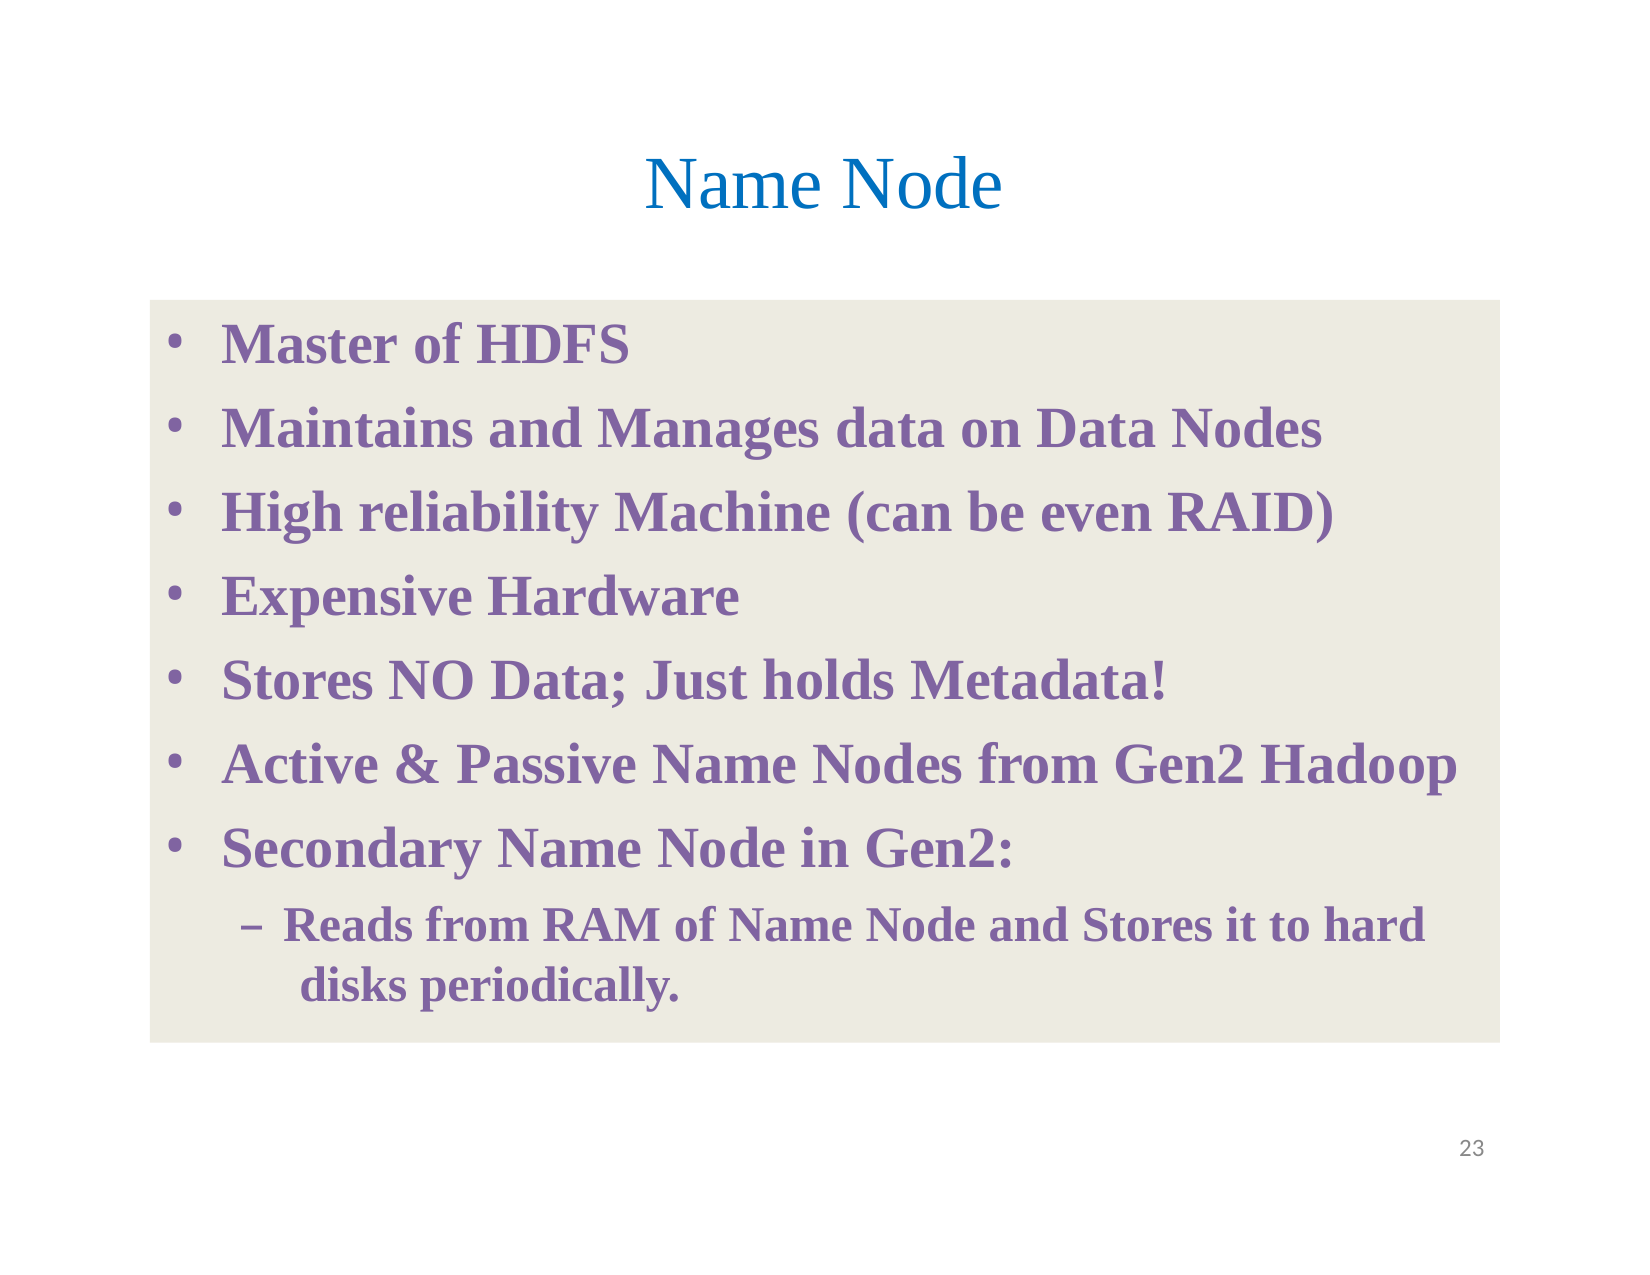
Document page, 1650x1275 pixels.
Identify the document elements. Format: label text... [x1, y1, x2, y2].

text_box 23 [1457, 1129, 1487, 1162]
text_box [149, 299, 1500, 1043]
title Name Node [642, 131, 1007, 289]
text_box Master of HDFS Maintains and Manages data on Data Nodes High reliability Machine (can be even RAID) Expensive Hardware Stores NO Data; Just holds Metadata! Active & Passive Name Nodes from Gen2 Hadoop Secondary Name Node in Gen2: – Reads from RAM of Name Node and Stores it to hard disks periodically. [162, 289, 1465, 1012]
